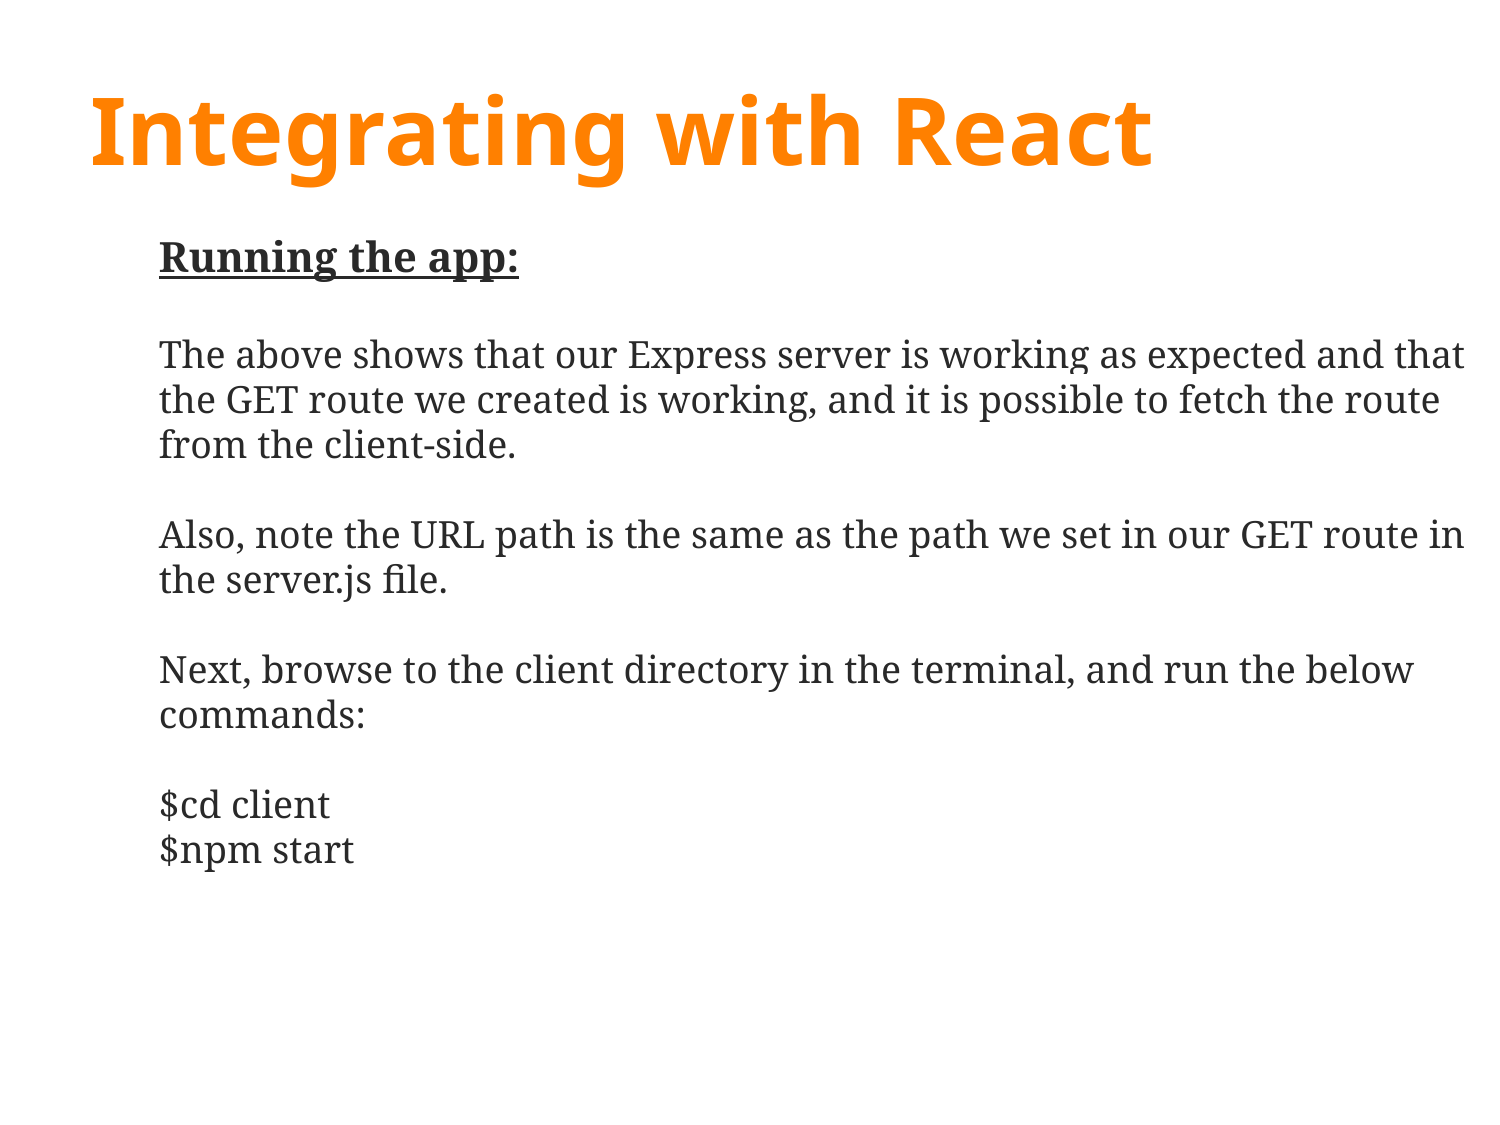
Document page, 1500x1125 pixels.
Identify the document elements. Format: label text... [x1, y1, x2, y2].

list Running the app: The above shows that our Express server is working as expected and that the GET route we created is working, and it is possible to fetch the route from the client-side. Also, note the URL path is the same as the path we set in our GET route in the server.js file. Next, browse to the client directory in the terminal, and run the below commands: $cd client $npm start [75, 216, 1500, 1039]
title Integrating with React [75, 25, 1425, 216]
